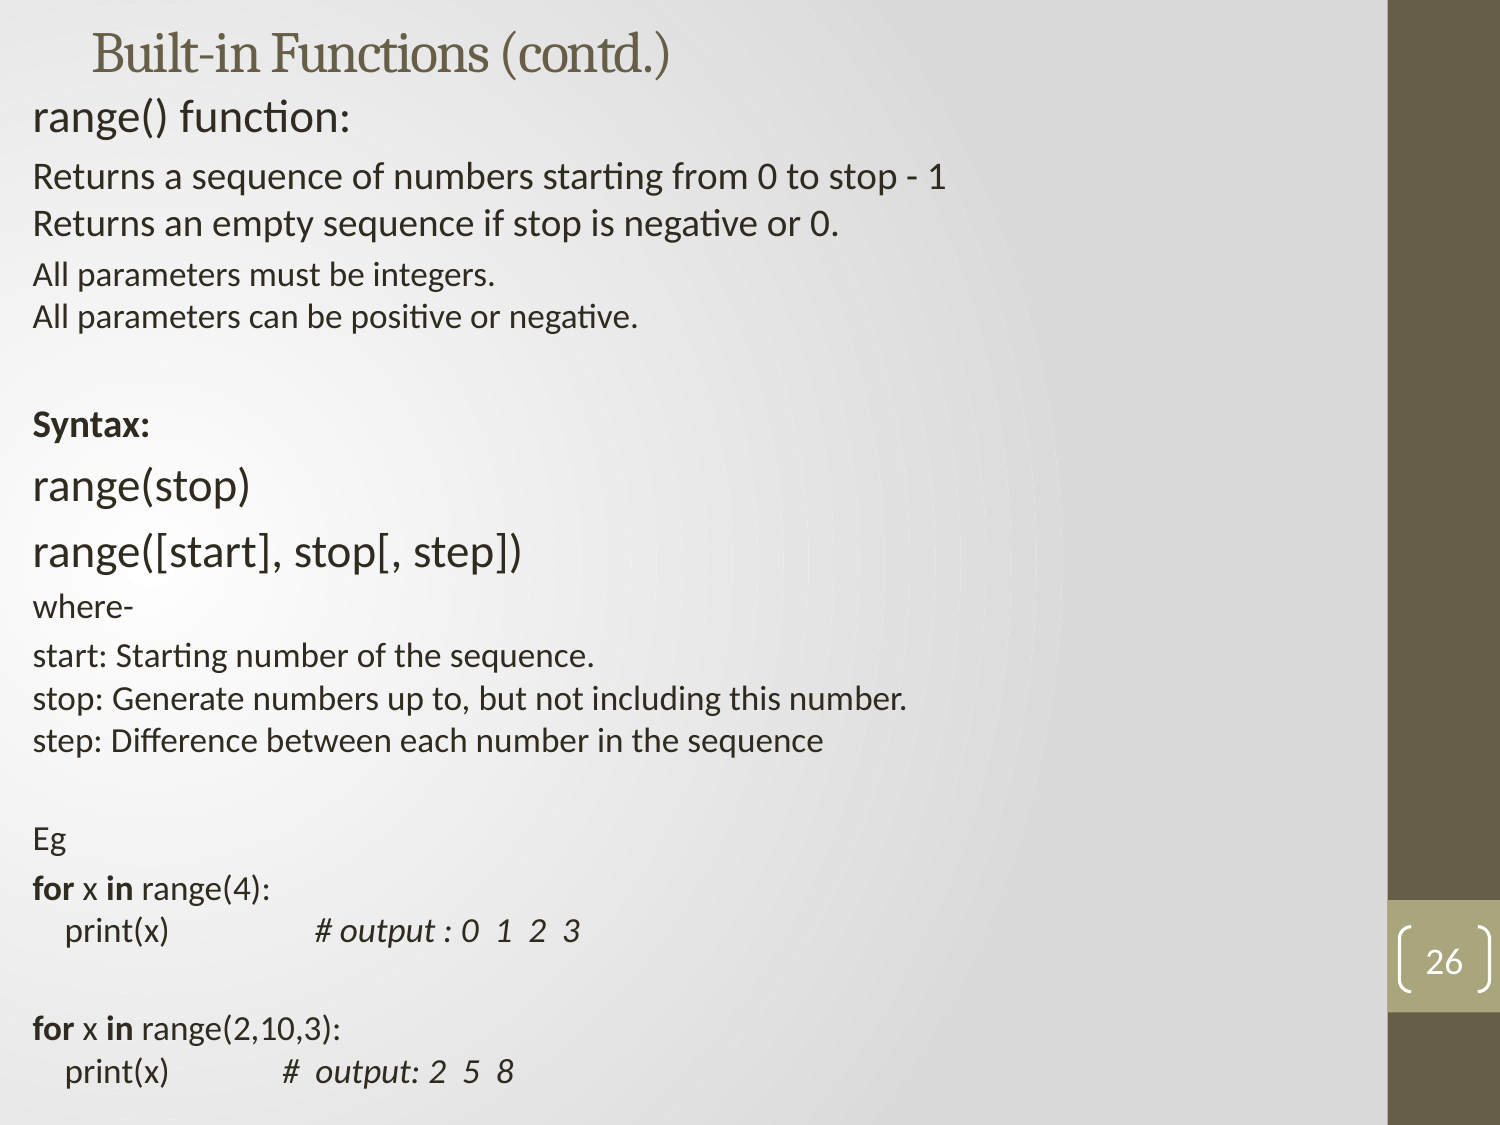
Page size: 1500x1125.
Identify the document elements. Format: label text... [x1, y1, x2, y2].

slide_number 26 [1397, 925, 1492, 994]
list range() function: Returns a sequence of numbers starting from 0 to stop - 1 Returns an empty sequence if stop is negative or 0. All parameters must be integers. All parameters can be positive or negative. Syntax: range(stop) range([start], stop[, step]) where- start: Starting number of the sequence. stop: Generate numbers up to, but not including this number. step: Difference between each number in the sequence Eg for x in range(4): print(x) # output : 0 1 2 3 for x in range(2,10,3): print(x) # output: 2 5 8 [17, 78, 1471, 1106]
title Built-in Functions (contd.) [76, 19, 1427, 78]
